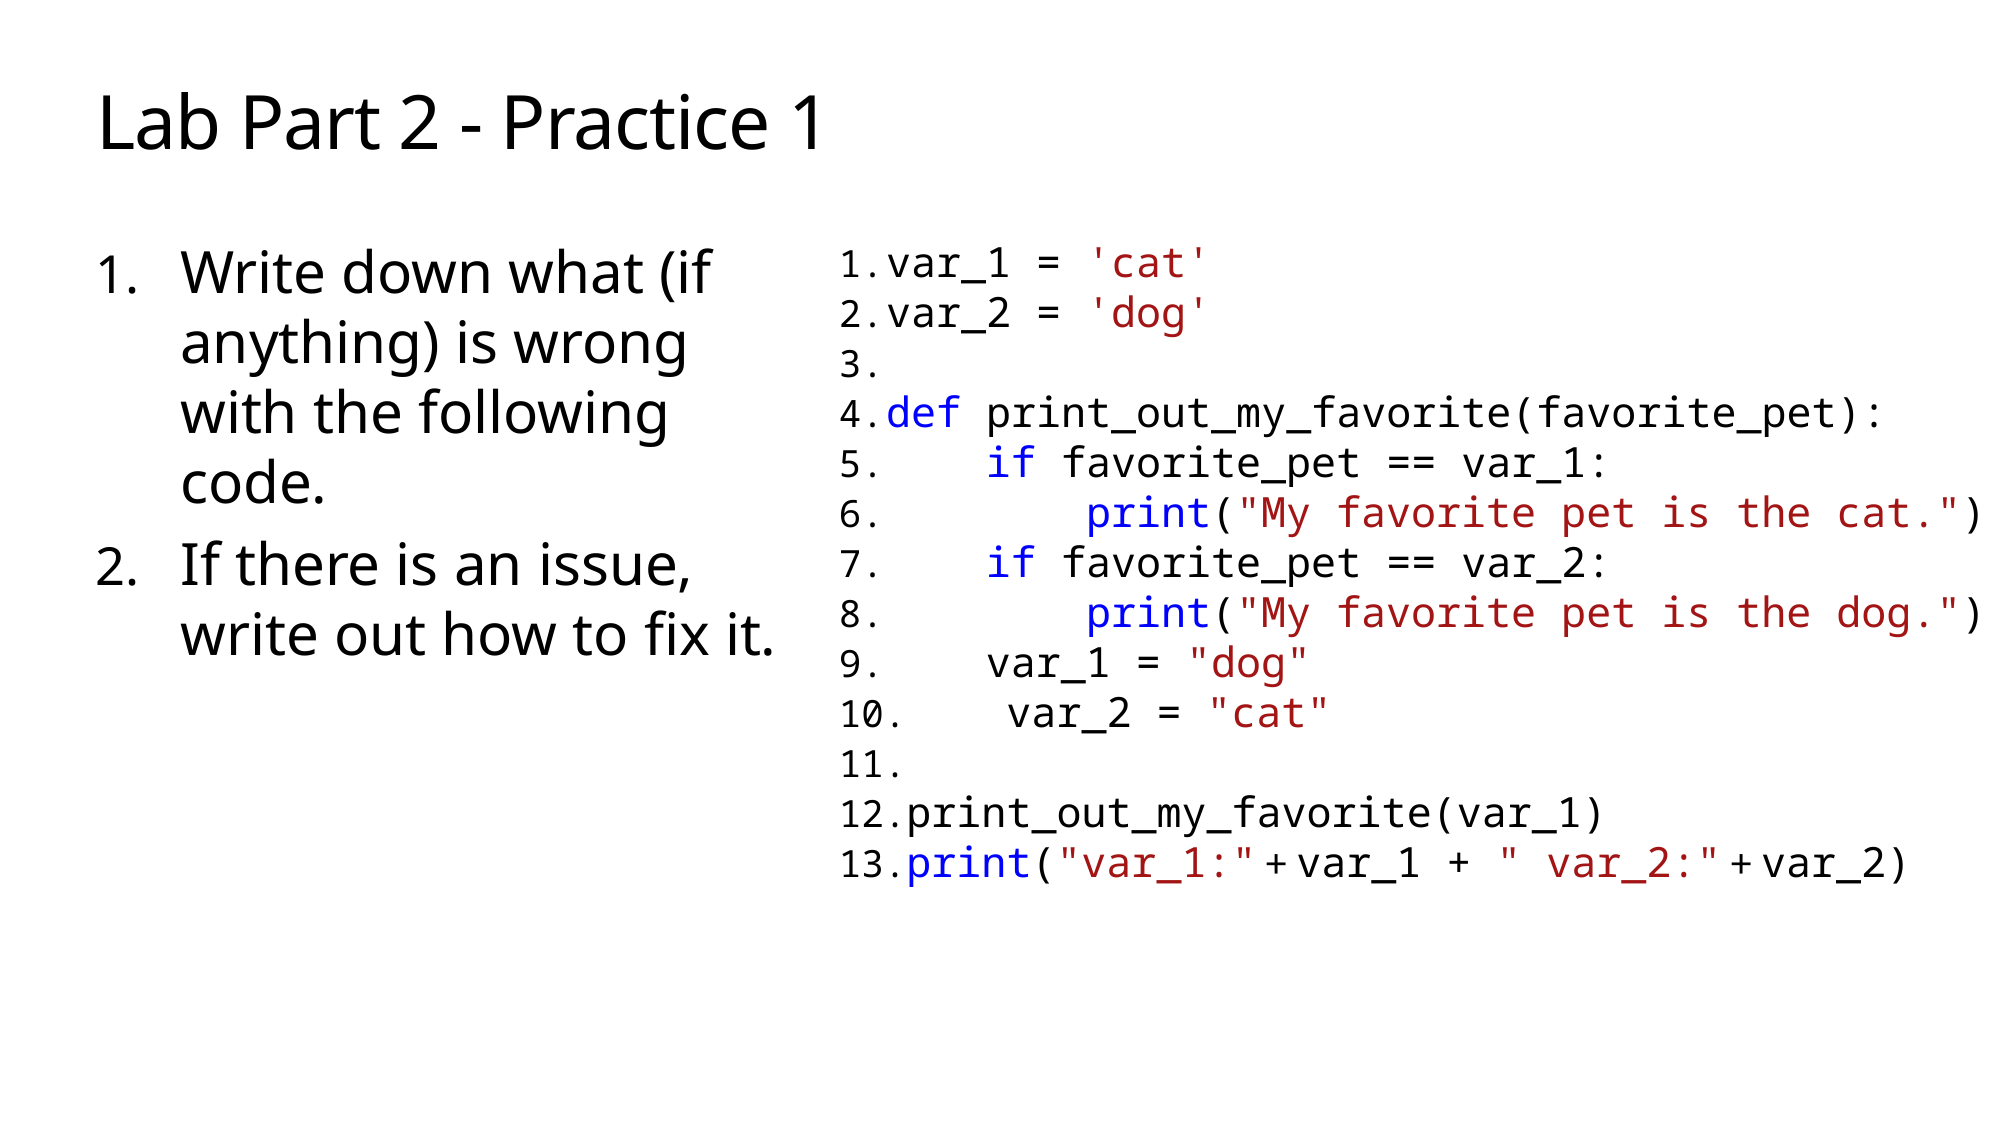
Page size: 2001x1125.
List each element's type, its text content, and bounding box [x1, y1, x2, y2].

list Write down what (if anything) is wrong with the following code. If there is an issue, write out how to fix it. [95, 235, 821, 603]
list var_1 = 'cat' var_2 = 'dog' def print_out_my_favorite(favorite_pet): if favorite_pet == var_1: print("My favorite pet is the cat.") if favorite_pet == var_2: print("My favorite pet is the dog.") var_1 = "dog" var_2 = "cat" print_out_my_favorite(var_1) print("var_1:" + var_1 + " var_2:" + var_2) [839, 235, 2000, 892]
title Lab Part 2 - Practice 1 [96, 75, 1904, 166]
